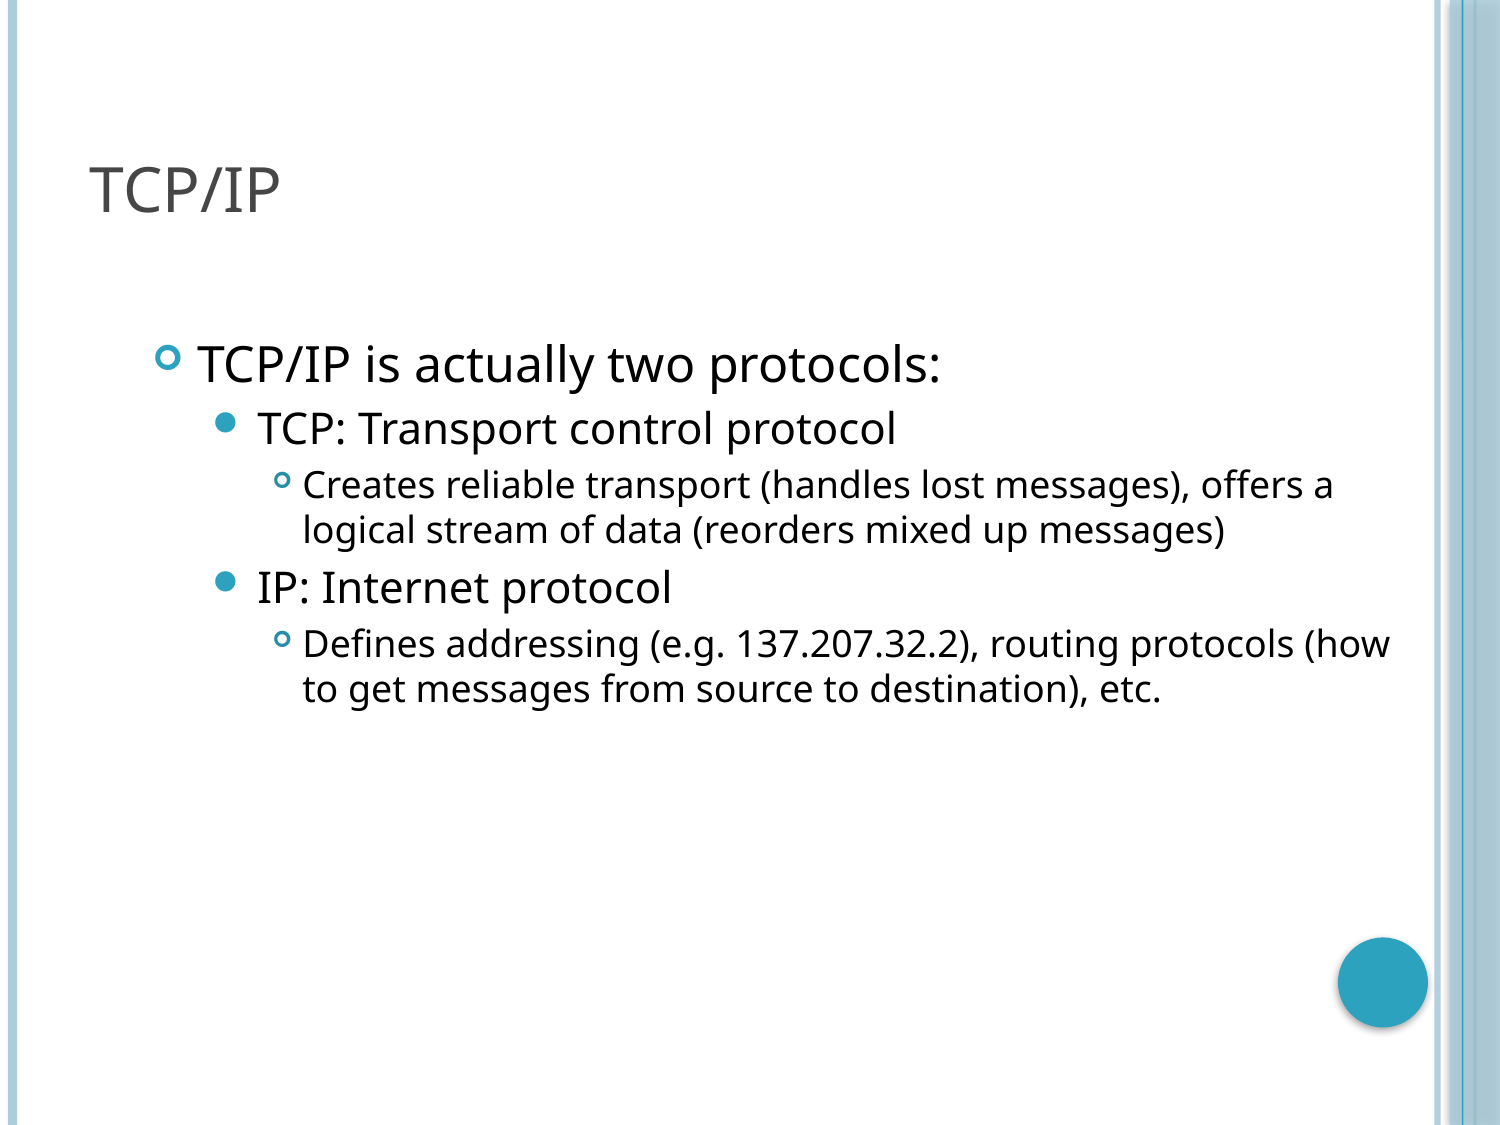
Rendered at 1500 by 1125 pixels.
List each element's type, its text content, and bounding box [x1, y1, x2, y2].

title TCP/IP [75, 45, 1300, 233]
list TCP/IP is actually two protocols: TCP: Transport control protocol Creates reliable transport (handles lost messages), offers a logical stream of data (reorders mixed up messages) IP: Internet protocol Defines addressing (e.g. 137.207.32.2), routing protocols (how to get messages from source to destination), etc. [137, 324, 1413, 1000]
